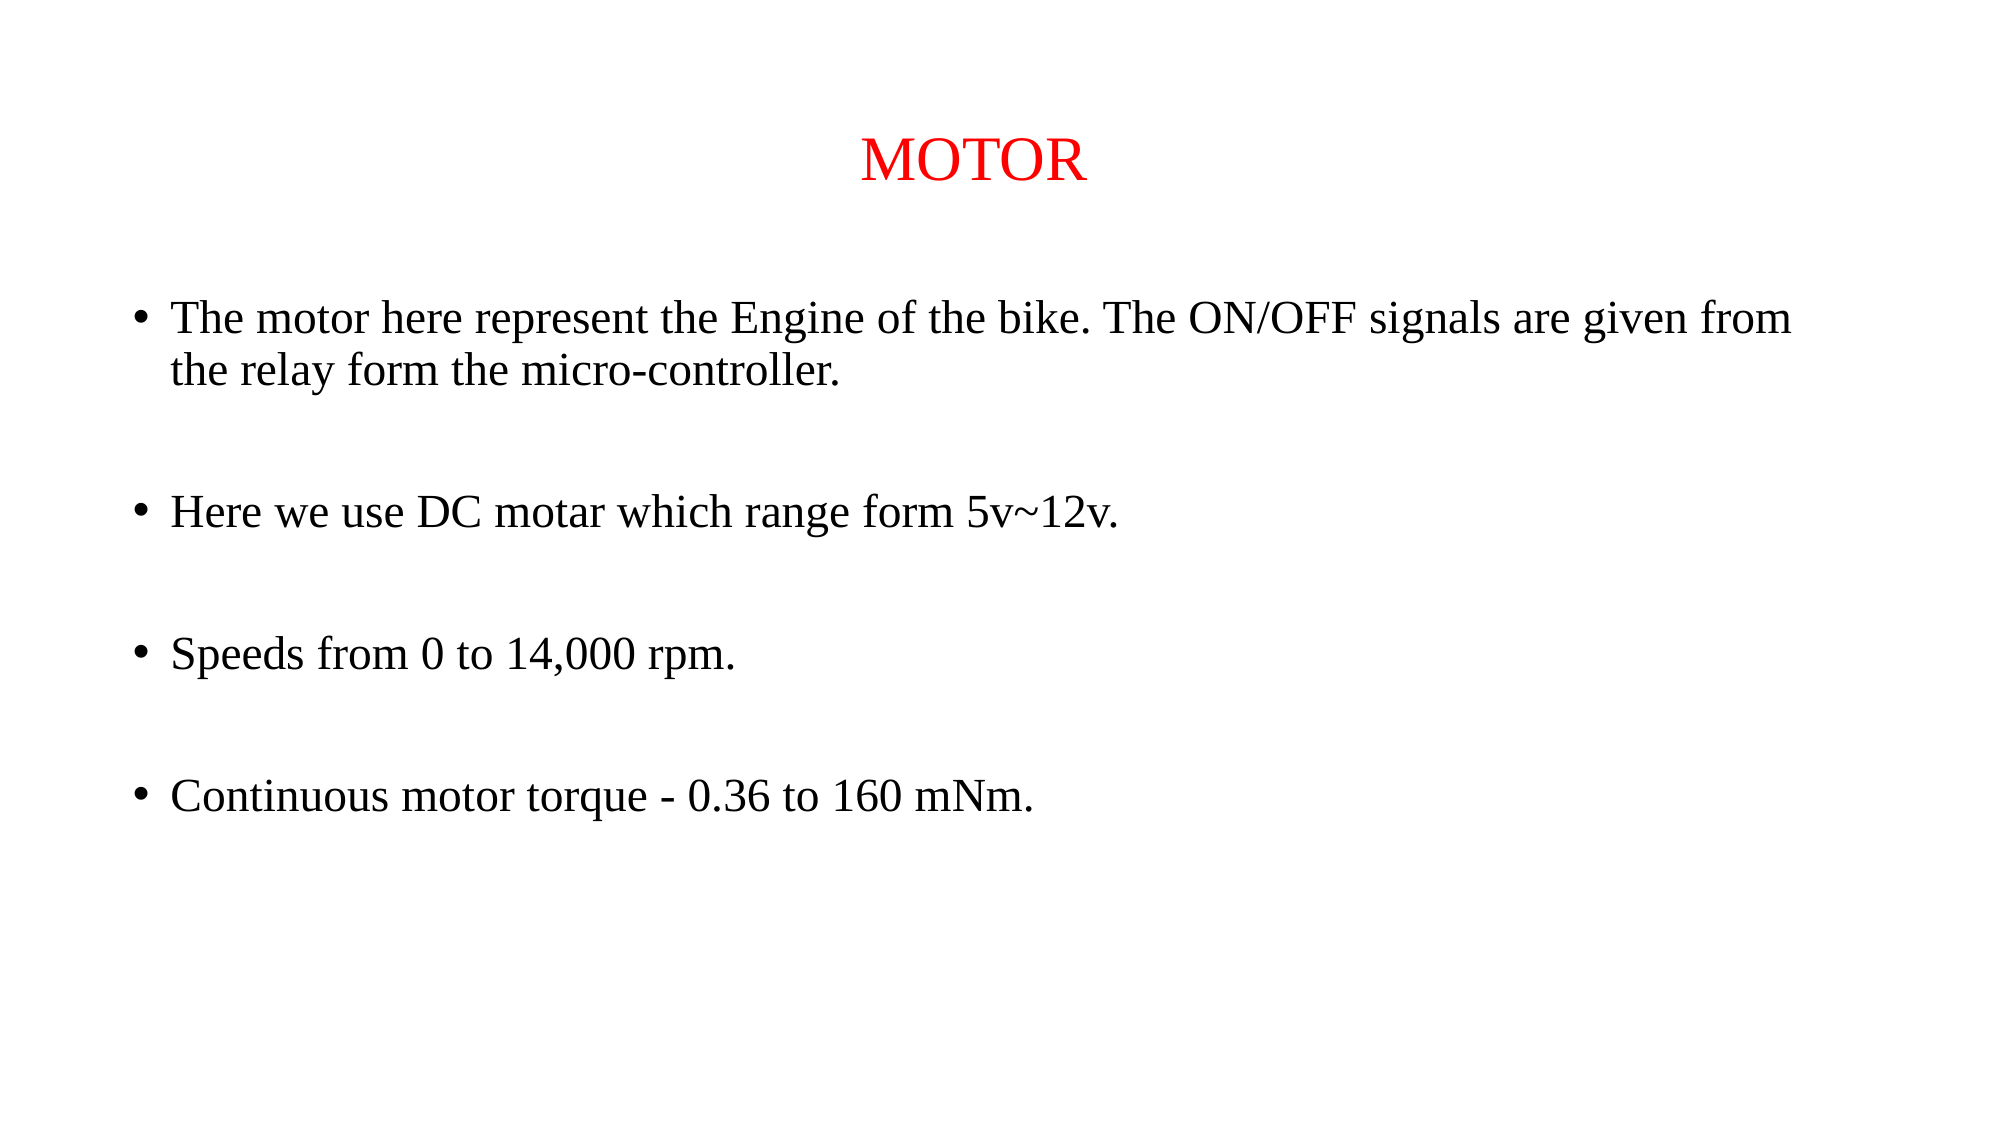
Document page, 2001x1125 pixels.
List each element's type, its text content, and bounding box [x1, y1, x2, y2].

list MOTOR The motor here represent the Engine of the bike. The ON/OFF signals are given from the relay form the micro-controller. Here we use DC motar which range form 5v~12v. Speeds from 0 to 14,000 rpm. Continuous motor torque - 0.36 to 160 mNm. [118, 118, 1843, 832]
